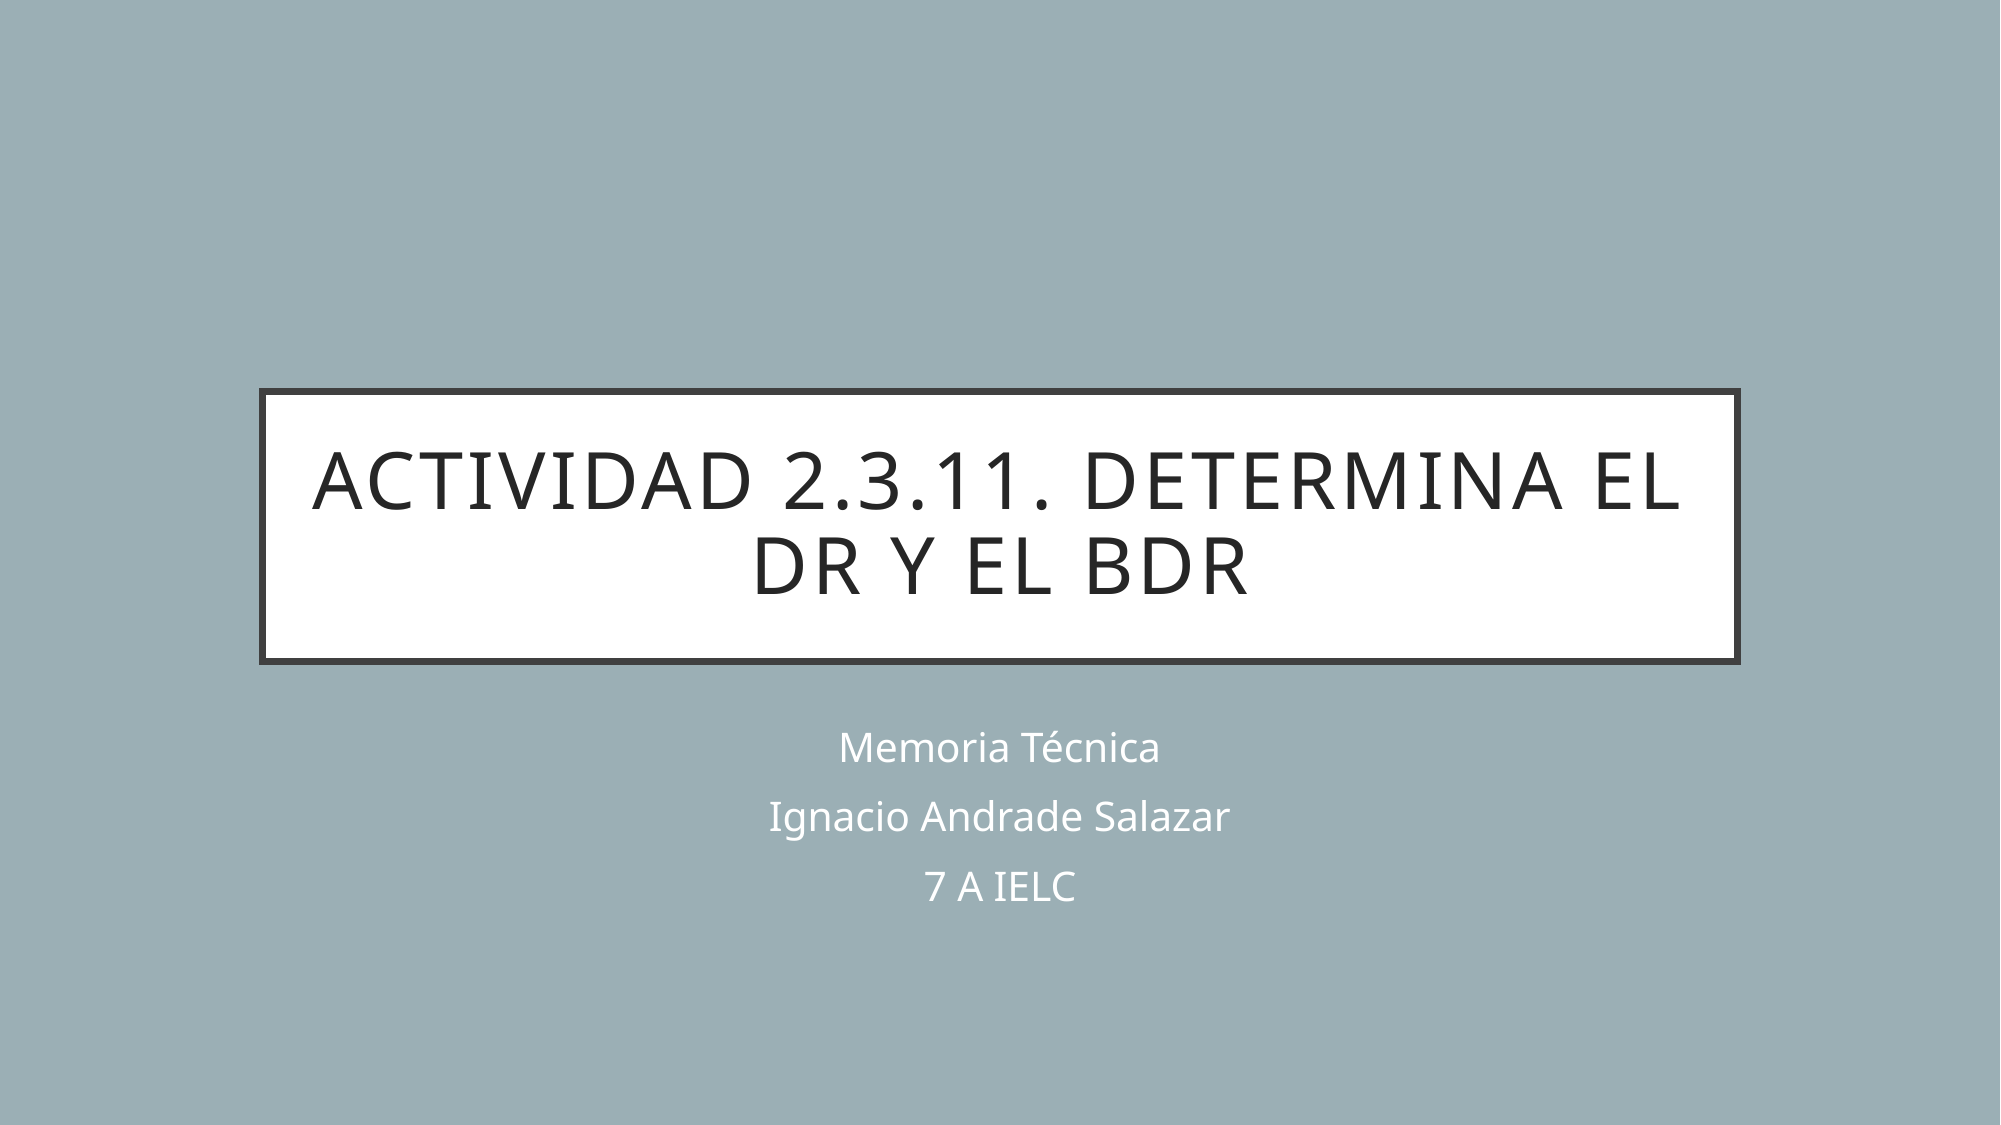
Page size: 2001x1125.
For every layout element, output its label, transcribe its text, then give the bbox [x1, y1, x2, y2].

title Actividad 2.3.11. Determina el dr y el bdr [259, 388, 1741, 665]
subtitle Memoria Técnica Ignacio Andrade Salazar 7 A IELC [442, 713, 1558, 918]
